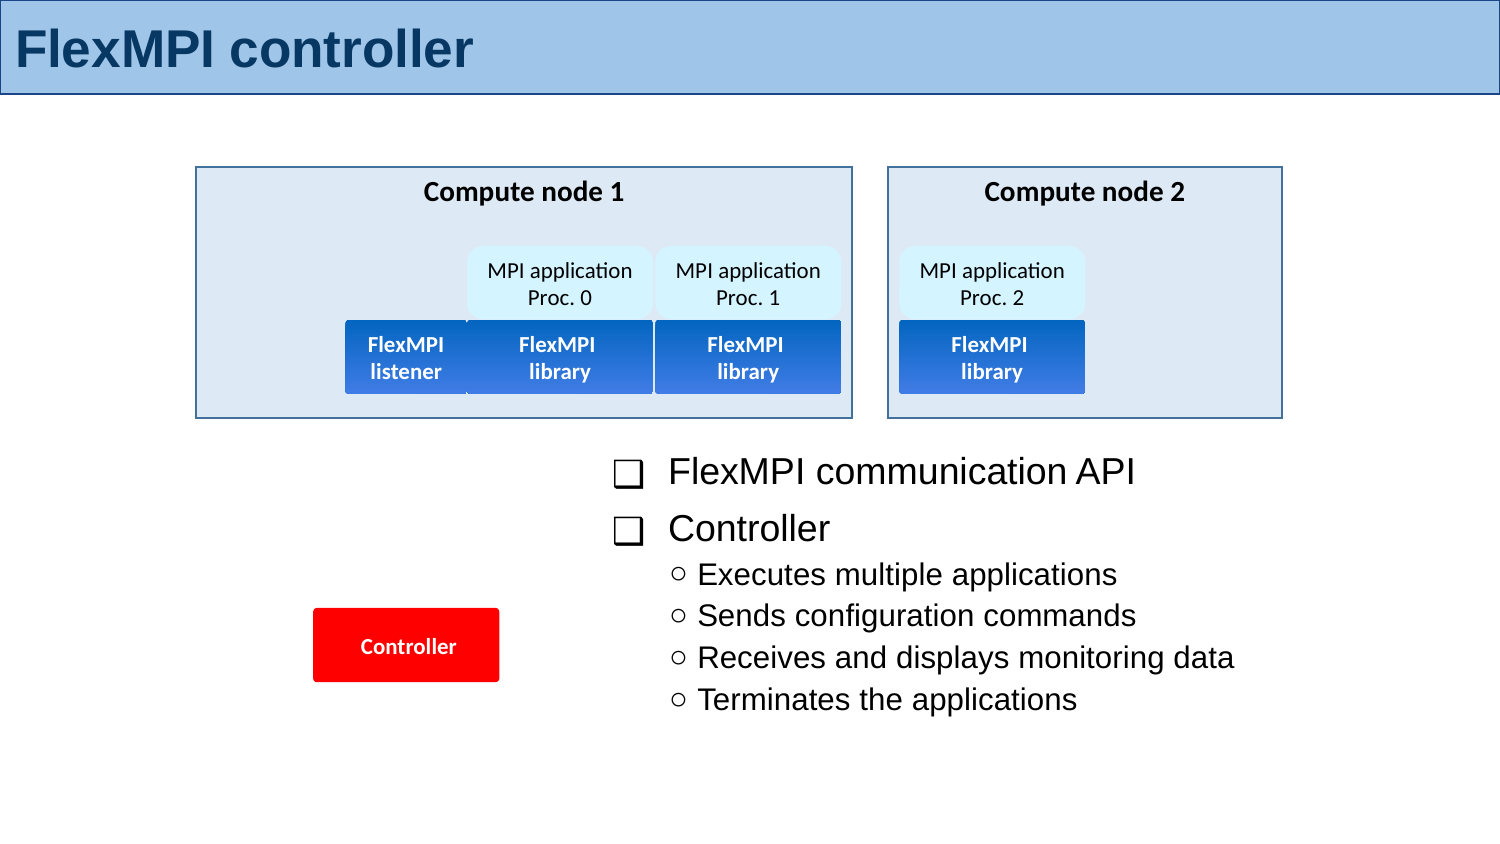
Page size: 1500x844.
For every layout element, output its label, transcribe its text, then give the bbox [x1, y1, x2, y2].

text_box Compute node 2 [887, 166, 1283, 419]
text_box Compute node 1 [196, 167, 853, 419]
text_box MPI application Proc. 1 [655, 245, 842, 320]
text_box FlexMPI library [655, 319, 842, 394]
title FlexMPI controller [0, 0, 1500, 94]
text_box FlexMPI library [899, 319, 1086, 394]
text_box FlexMPI library [467, 319, 654, 394]
text_box Controller [313, 607, 500, 683]
text_box MPI application Proc. 0 [467, 245, 654, 320]
list FlexMPI communication API Controller Executes multiple applications Sends configuration commands Receives and displays monitoring data Terminates the applications [600, 446, 1500, 844]
text_box FlexMPI listener [345, 319, 468, 394]
text_box MPI application Proc. 2 [899, 245, 1086, 320]
